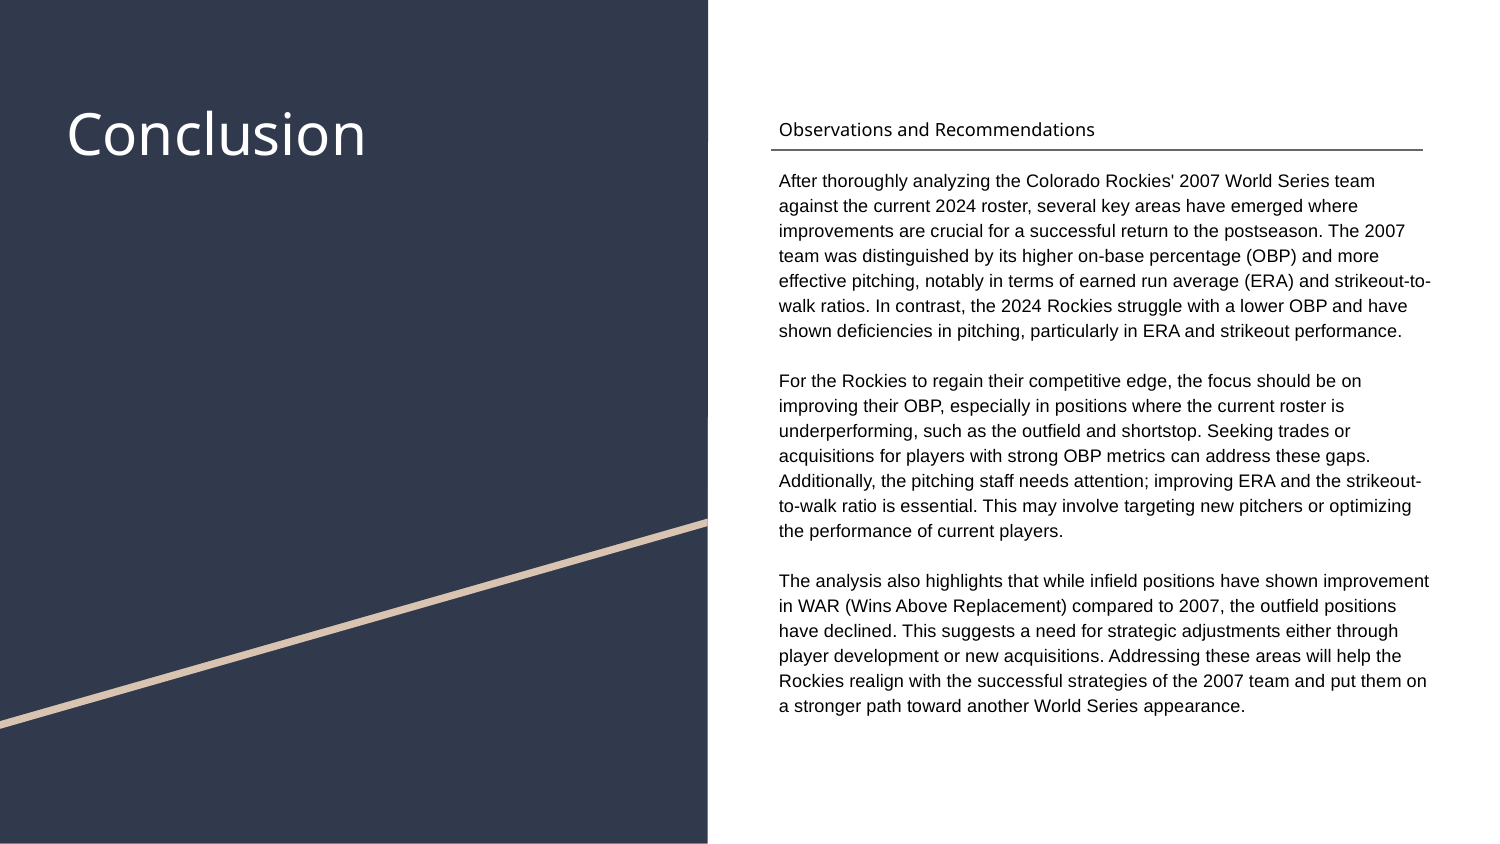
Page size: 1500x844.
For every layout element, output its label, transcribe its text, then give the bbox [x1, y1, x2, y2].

list Observations and Recommendations After thoroughly analyzing the Colorado Rockies' 2007 World Series team against the current 2024 roster, several key areas have emerged where improvements are crucial for a successful return to the postseason. The 2007 team was distinguished by its higher on-base percentage (OBP) and more effective pitching, notably in terms of earned run average (ERA) and strikeout-to-walk ratios. In contrast, the 2024 Rockies struggle with a lower OBP and have shown deficiencies in pitching, particularly in ERA and strikeout performance. For the Rockies to regain their competitive edge, the focus should be on improving their OBP, especially in positions where the current roster is underperforming, such as the outfield and shortstop. Seeking trades or acquisitions for players with strong OBP metrics can address these gaps. Additionally, the pitching staff needs attention; improving ERA and the strikeout-to-walk ratio is essential. This may involve targeting new pitchers or optimizing the performance of current players. The analysis also highlights that while infield positions have shown improvement in WAR (Wins Above Replacement) compared to 2007, the outfield positions have declined. This suggests a need for strategic adjustments either through player development or new acquisitions. Addressing these areas will help the Rockies realign with the successful strategies of the 2007 team and put them on a stronger path toward another World Series appearance. [763, 100, 1448, 773]
title Conclusion [51, 82, 660, 494]
